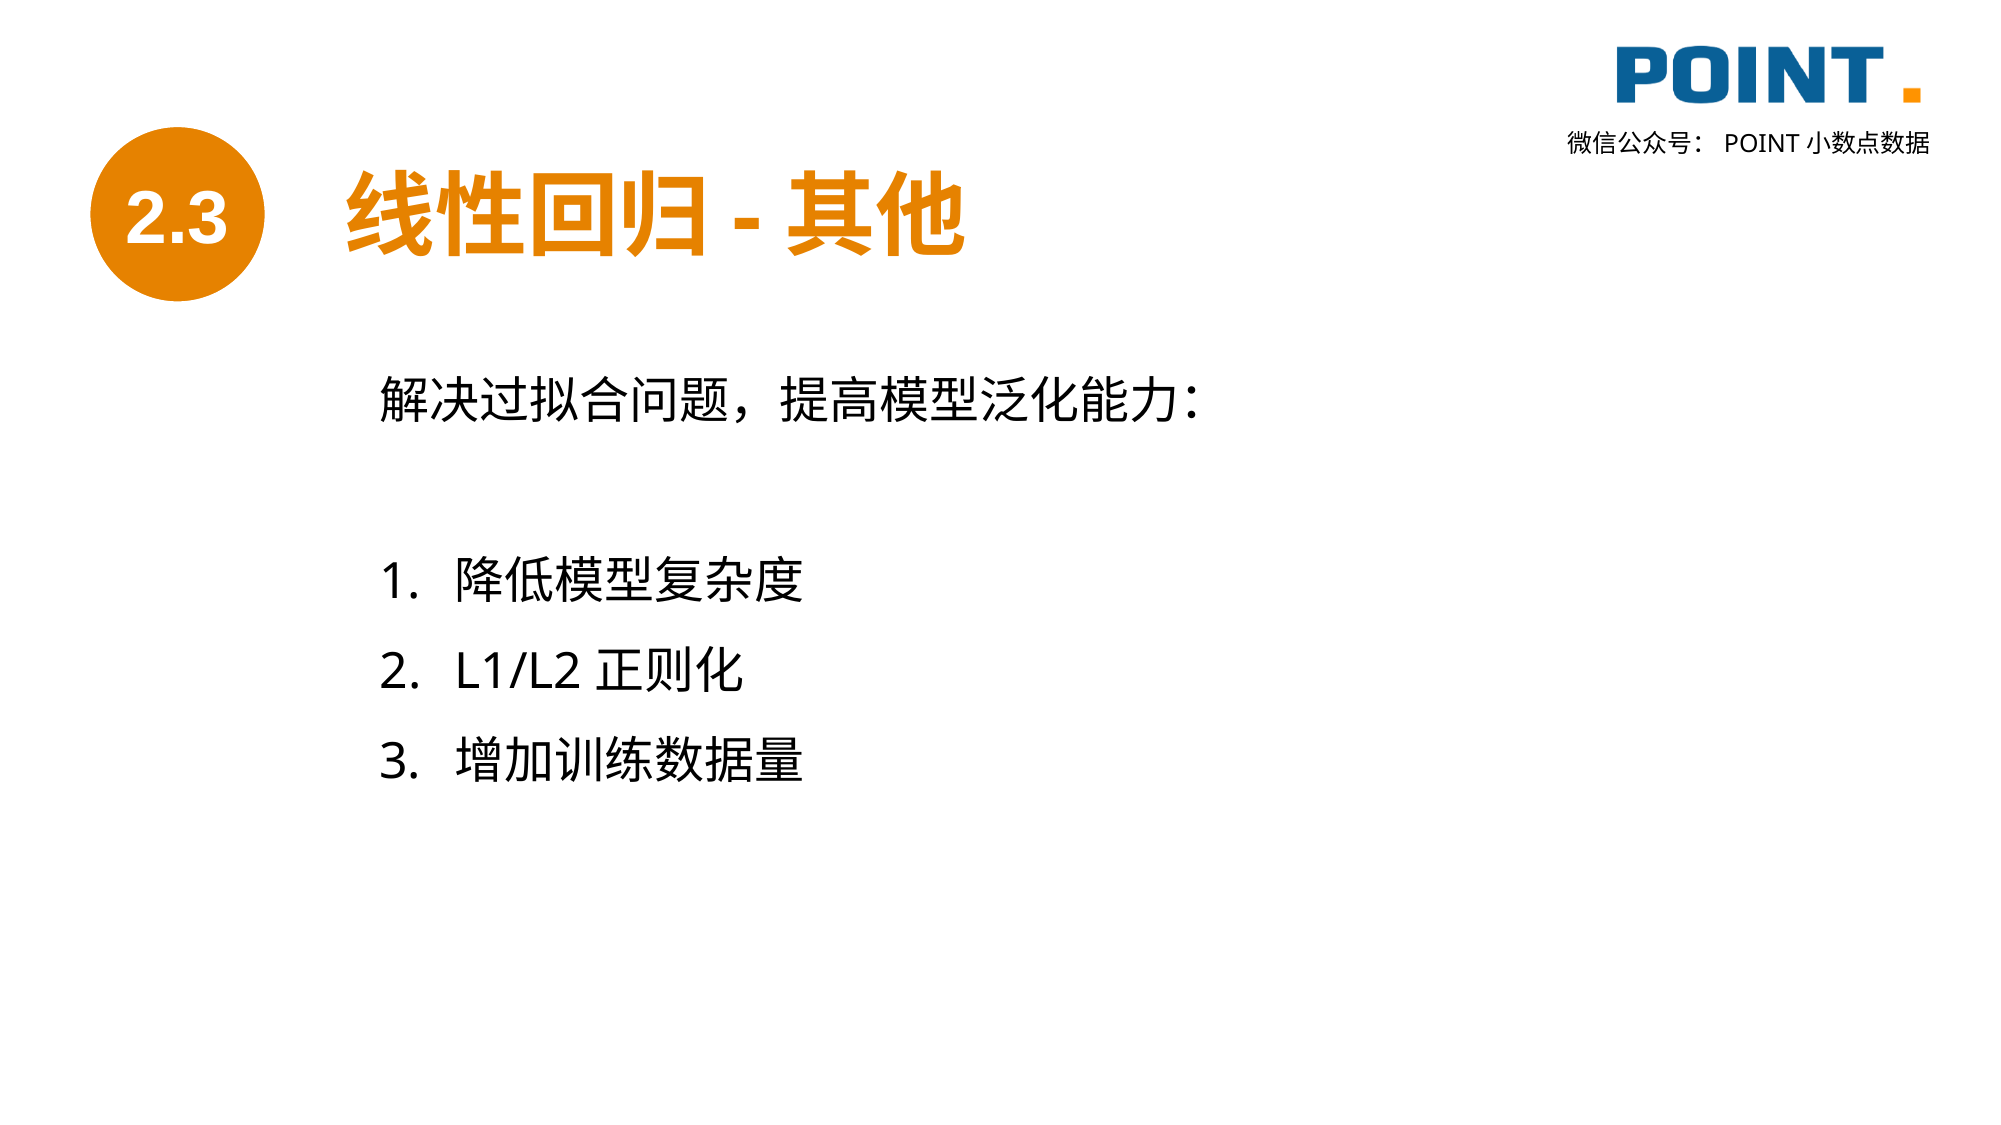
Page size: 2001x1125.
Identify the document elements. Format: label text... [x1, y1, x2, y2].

text_box 解决过拟合问题，提高模型泛化能力： 降低模型复杂度 L1/L2正则化 增加训练数据量 [364, 330, 1401, 796]
picture [1599, 19, 1931, 132]
text_box 线性回归-其他 [328, 161, 1729, 291]
text_box 2.3 [110, 161, 245, 266]
text_box [82, 119, 273, 309]
